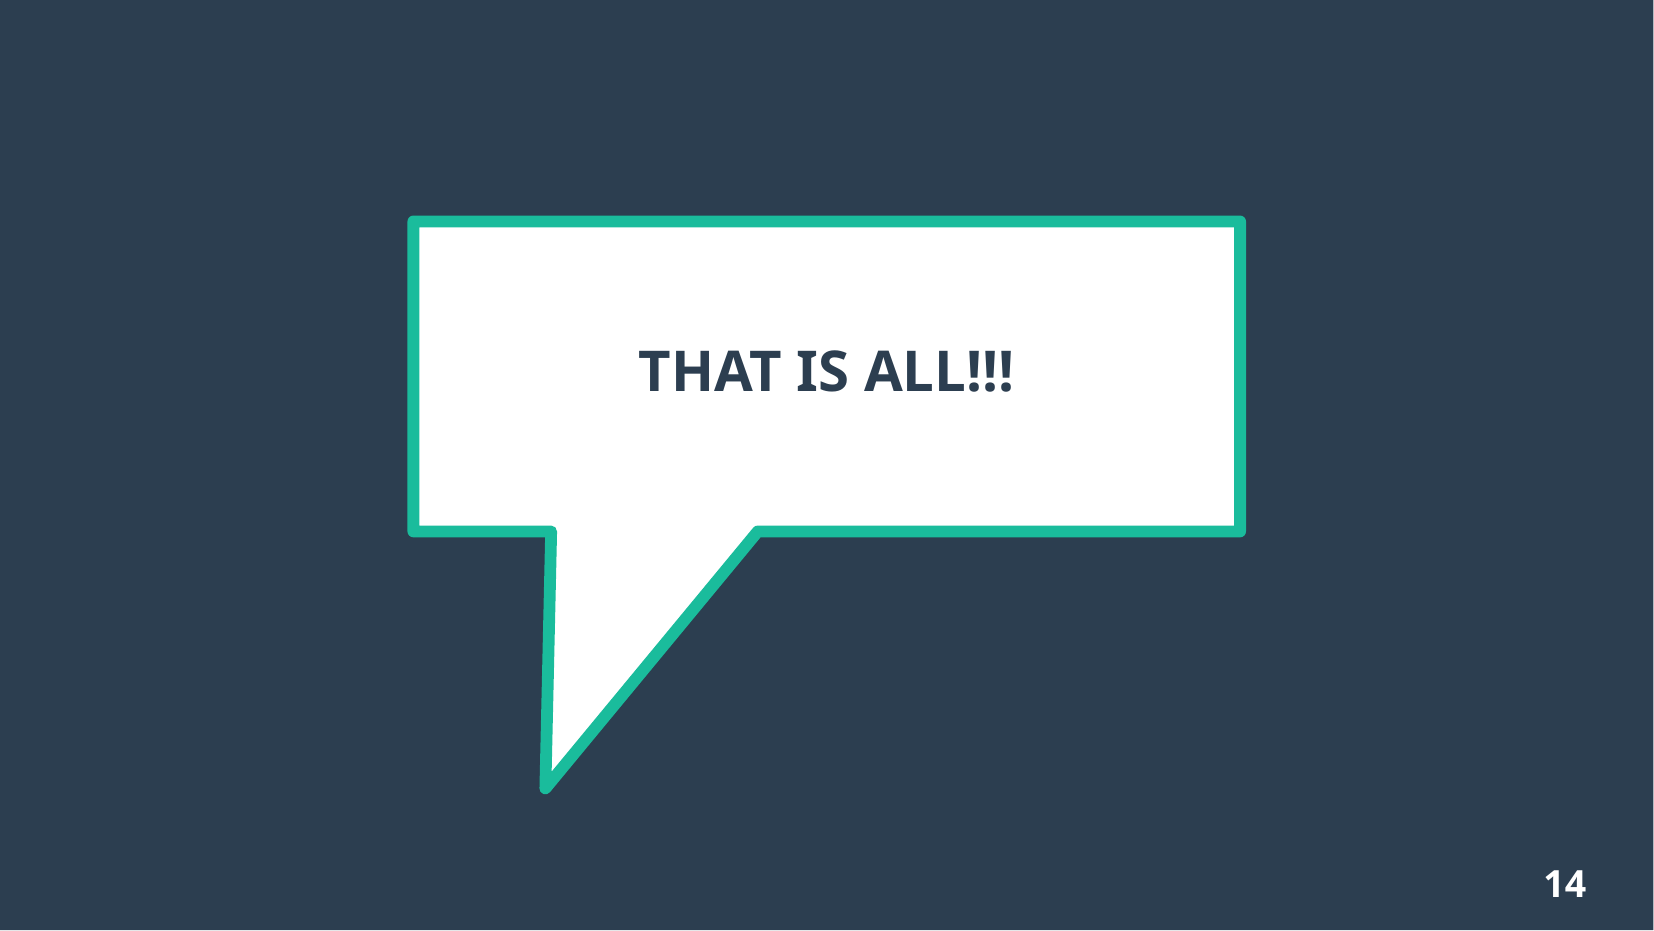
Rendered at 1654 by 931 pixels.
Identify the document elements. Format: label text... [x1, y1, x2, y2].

title THAT IS ALL!!! [442, 236, 1211, 502]
slide_number 14 [1500, 836, 1630, 931]
